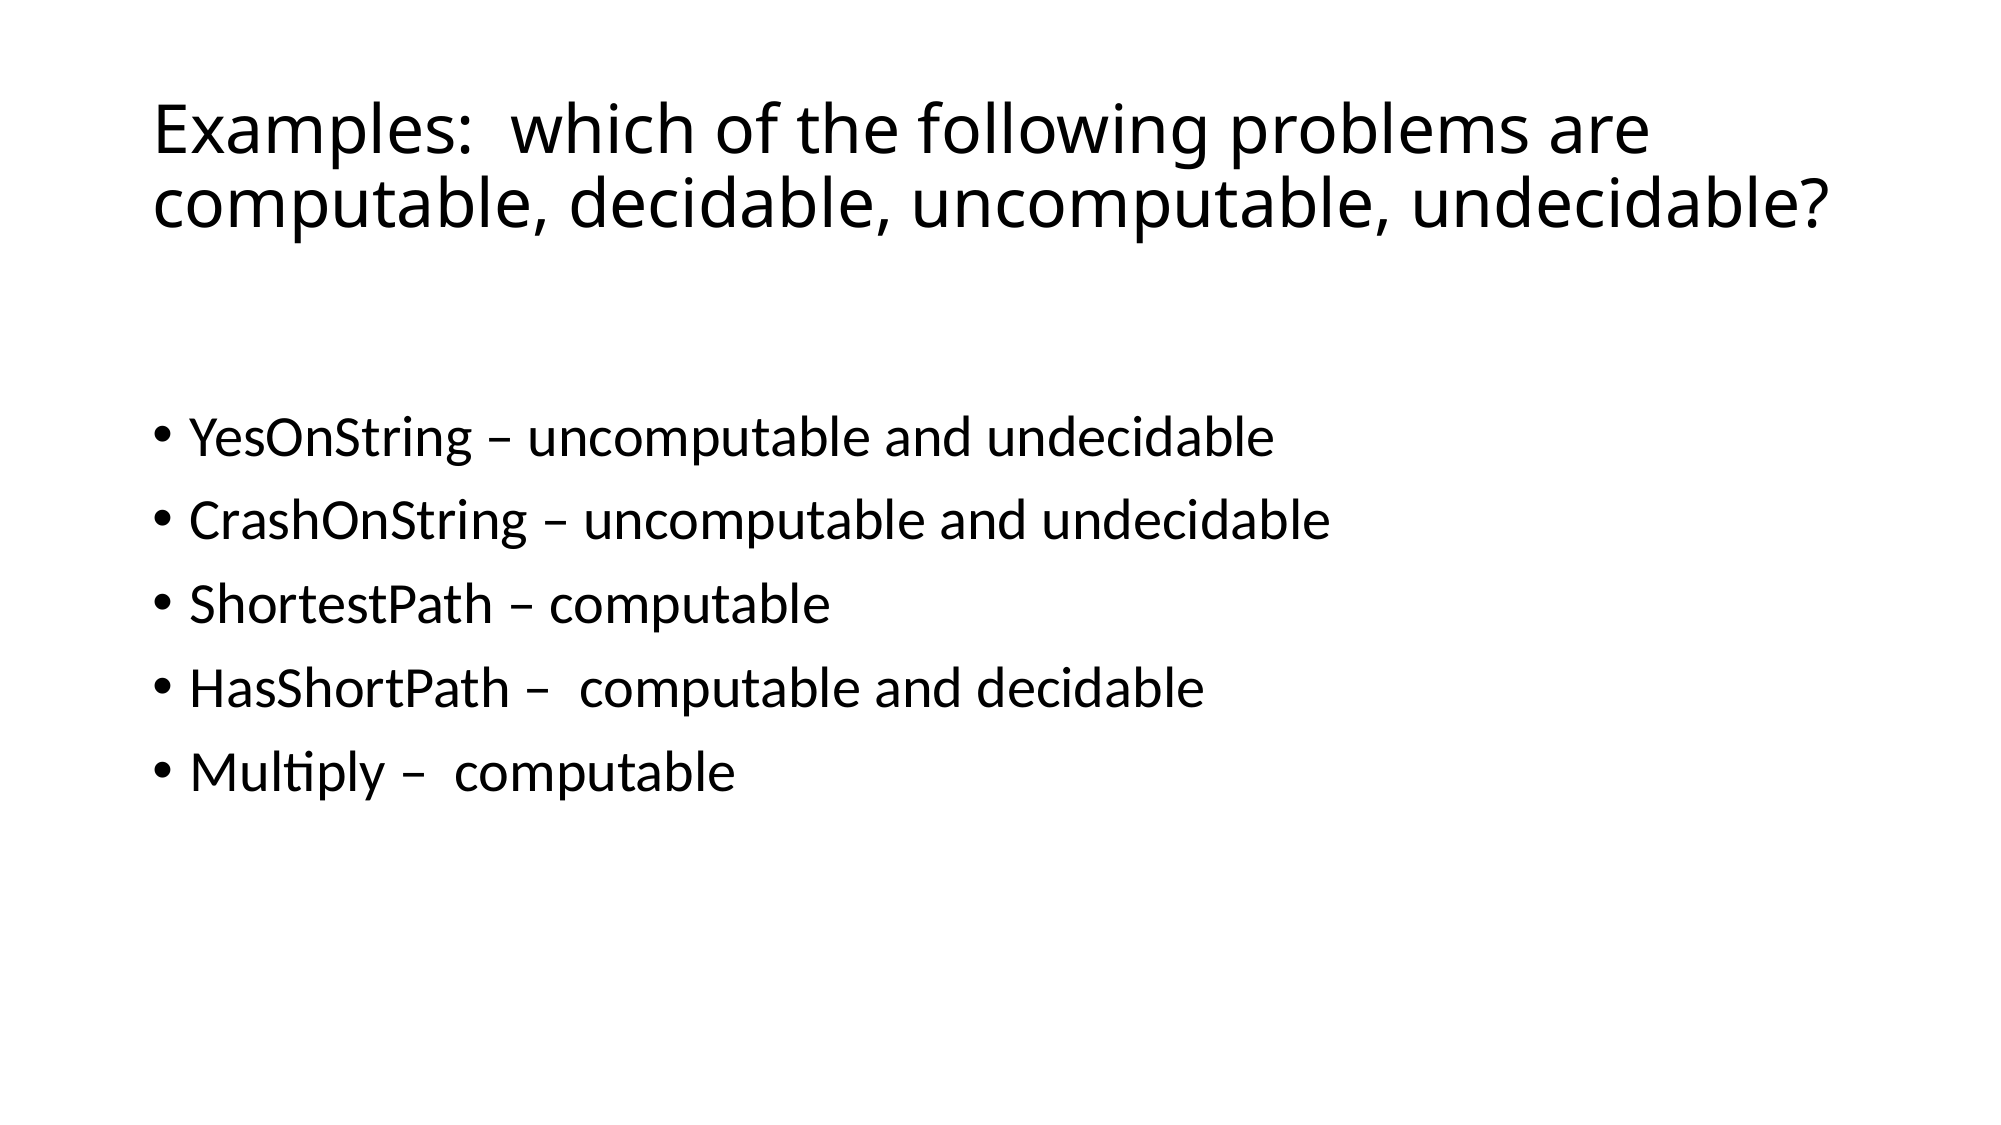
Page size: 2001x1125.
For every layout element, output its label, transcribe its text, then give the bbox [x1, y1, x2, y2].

title Examples: which of the following problems are computable, decidable, uncomputable, undecidable? [137, 59, 1863, 278]
list YesOnString – uncomputable and undecidable CrashOnString – uncomputable and undecidable ShortestPath – computable HasShortPath – computable and decidable Multiply – computable [137, 398, 1863, 1014]
